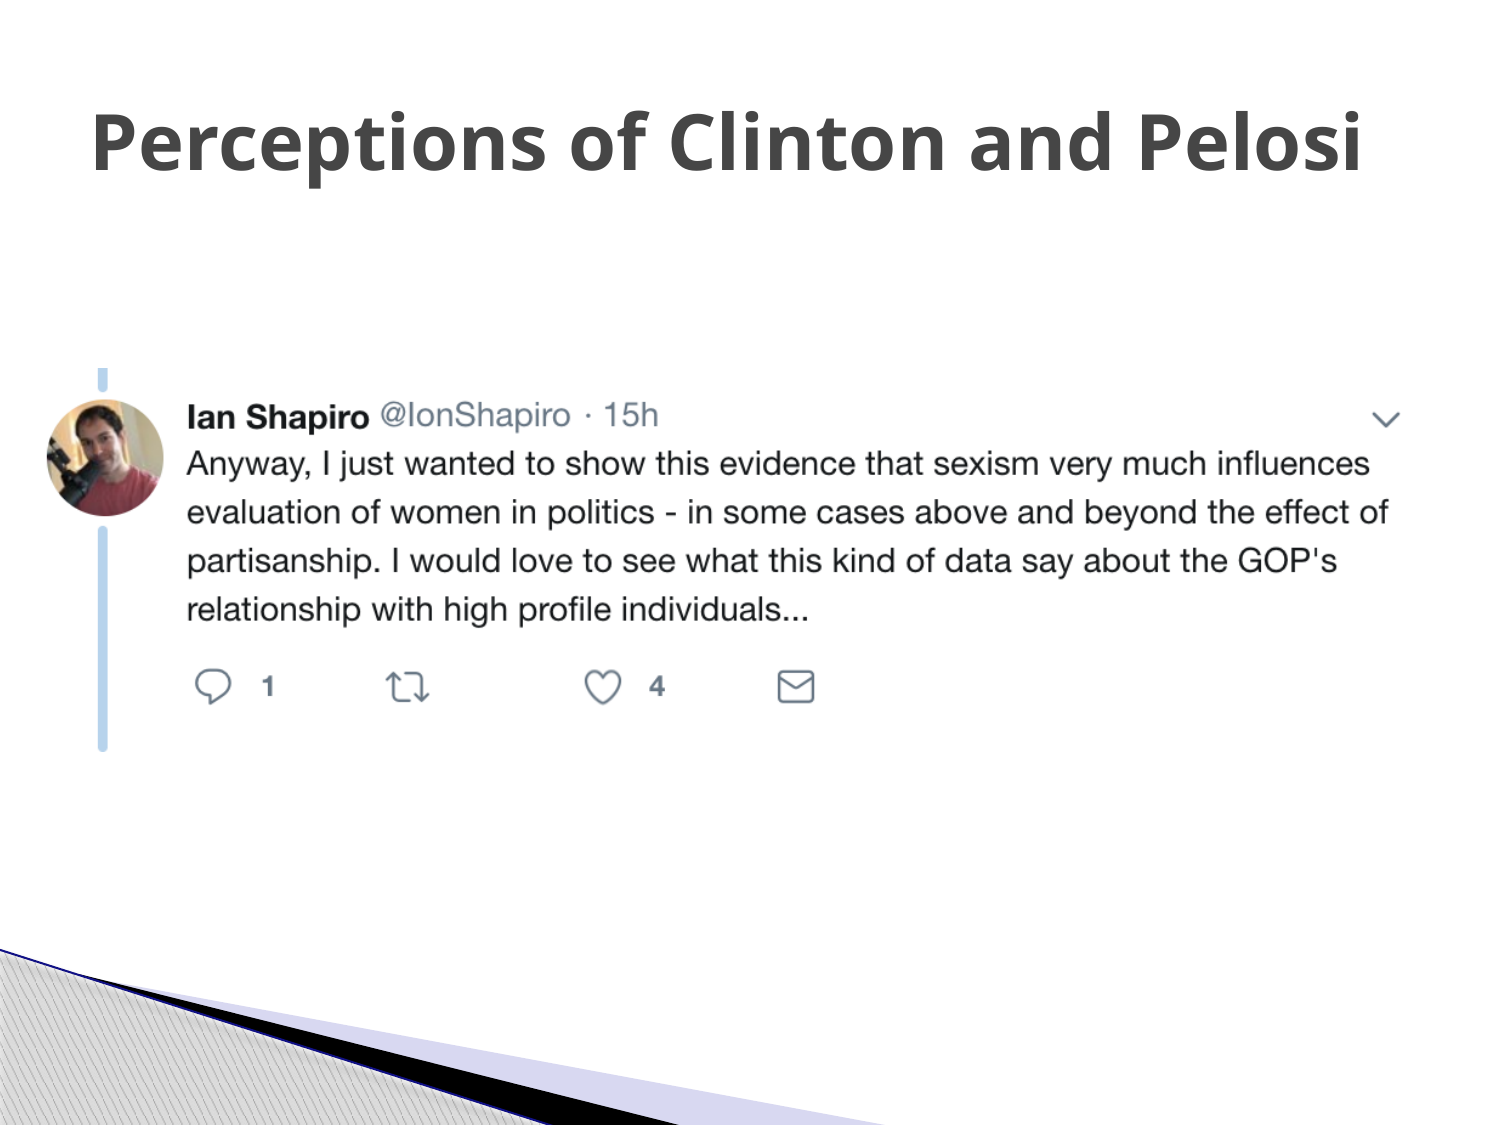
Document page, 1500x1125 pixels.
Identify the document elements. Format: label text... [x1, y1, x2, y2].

picture [13, 368, 1470, 753]
title Perceptions of Clinton and Pelosi [75, 45, 1425, 233]
